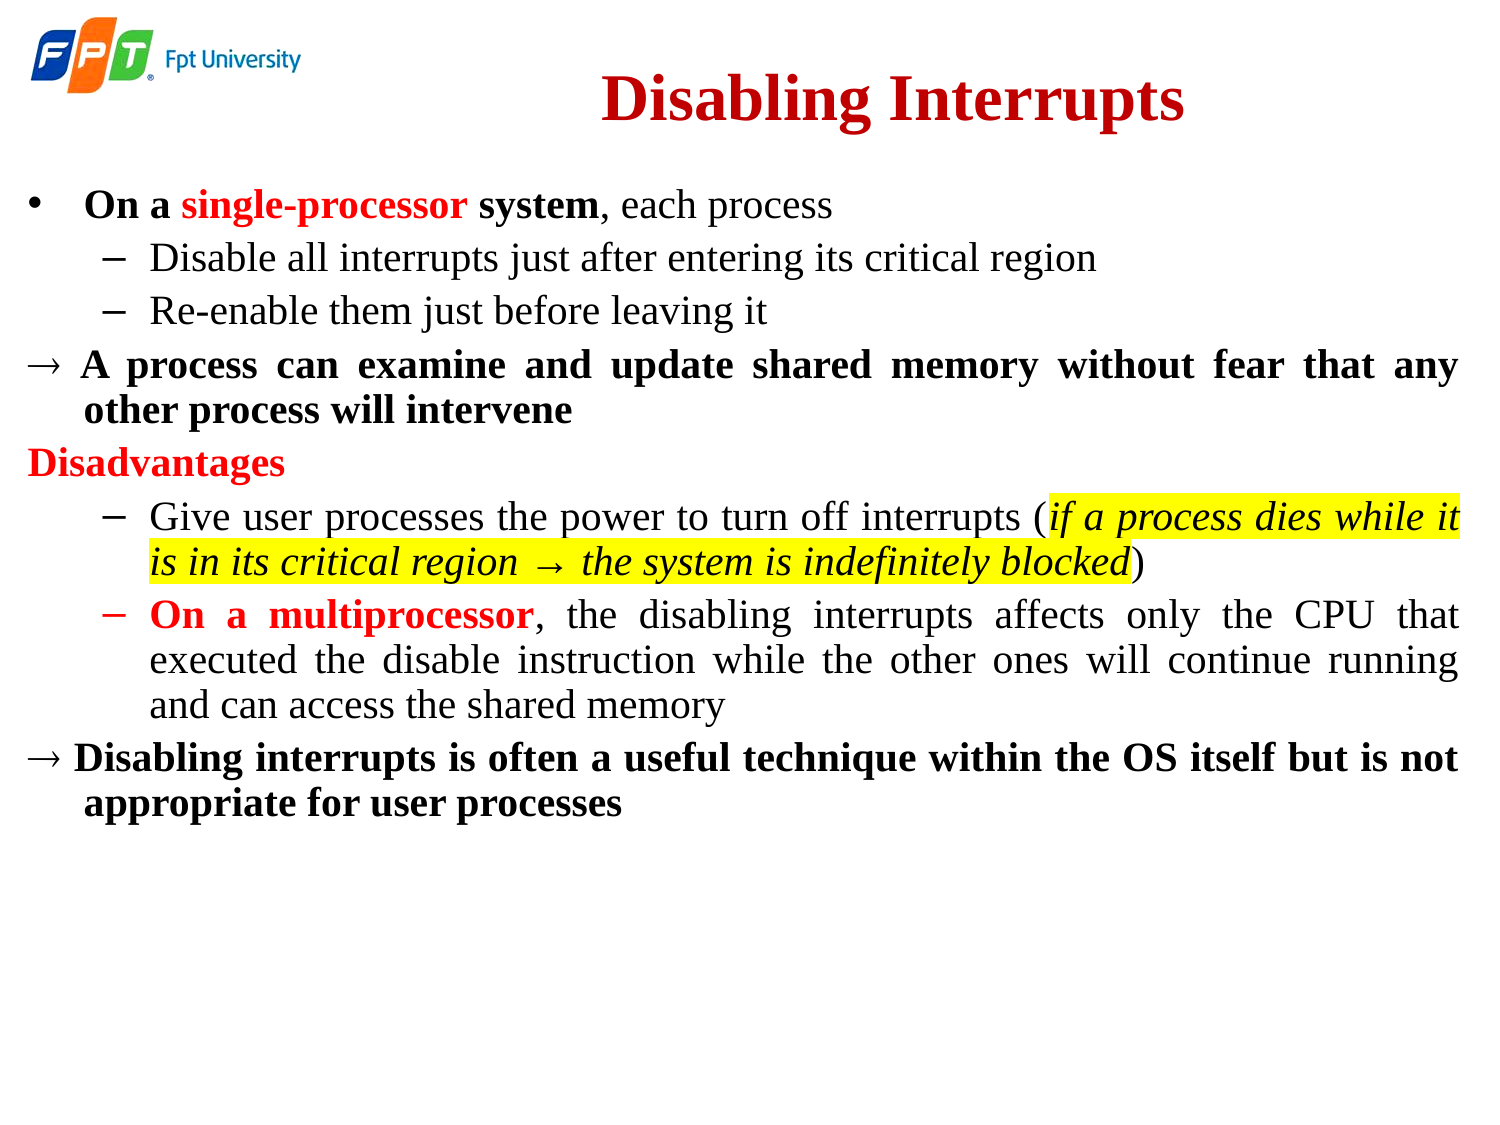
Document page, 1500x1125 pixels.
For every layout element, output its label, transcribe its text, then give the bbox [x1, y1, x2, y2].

title Disabling Interrupts [287, 0, 1500, 188]
picture [0, 0, 287, 122]
list On a single-processor system, each process Disable all interrupts just after entering its critical region Re-enable them just before leaving it  A process can examine and update shared memory without fear that any other process will intervene Disadvantages Give user processes the power to turn off interrupts (if a process dies while it is in its critical region → the system is indefinitely blocked) On a multiprocessor, the disabling interrupts affects only the CPU that executed the disable instruction while the other ones will continue running and can access the shared memory  Disabling interrupts is often a useful technique within the OS itself but is not appropriate for user processes [12, 174, 1475, 1100]
